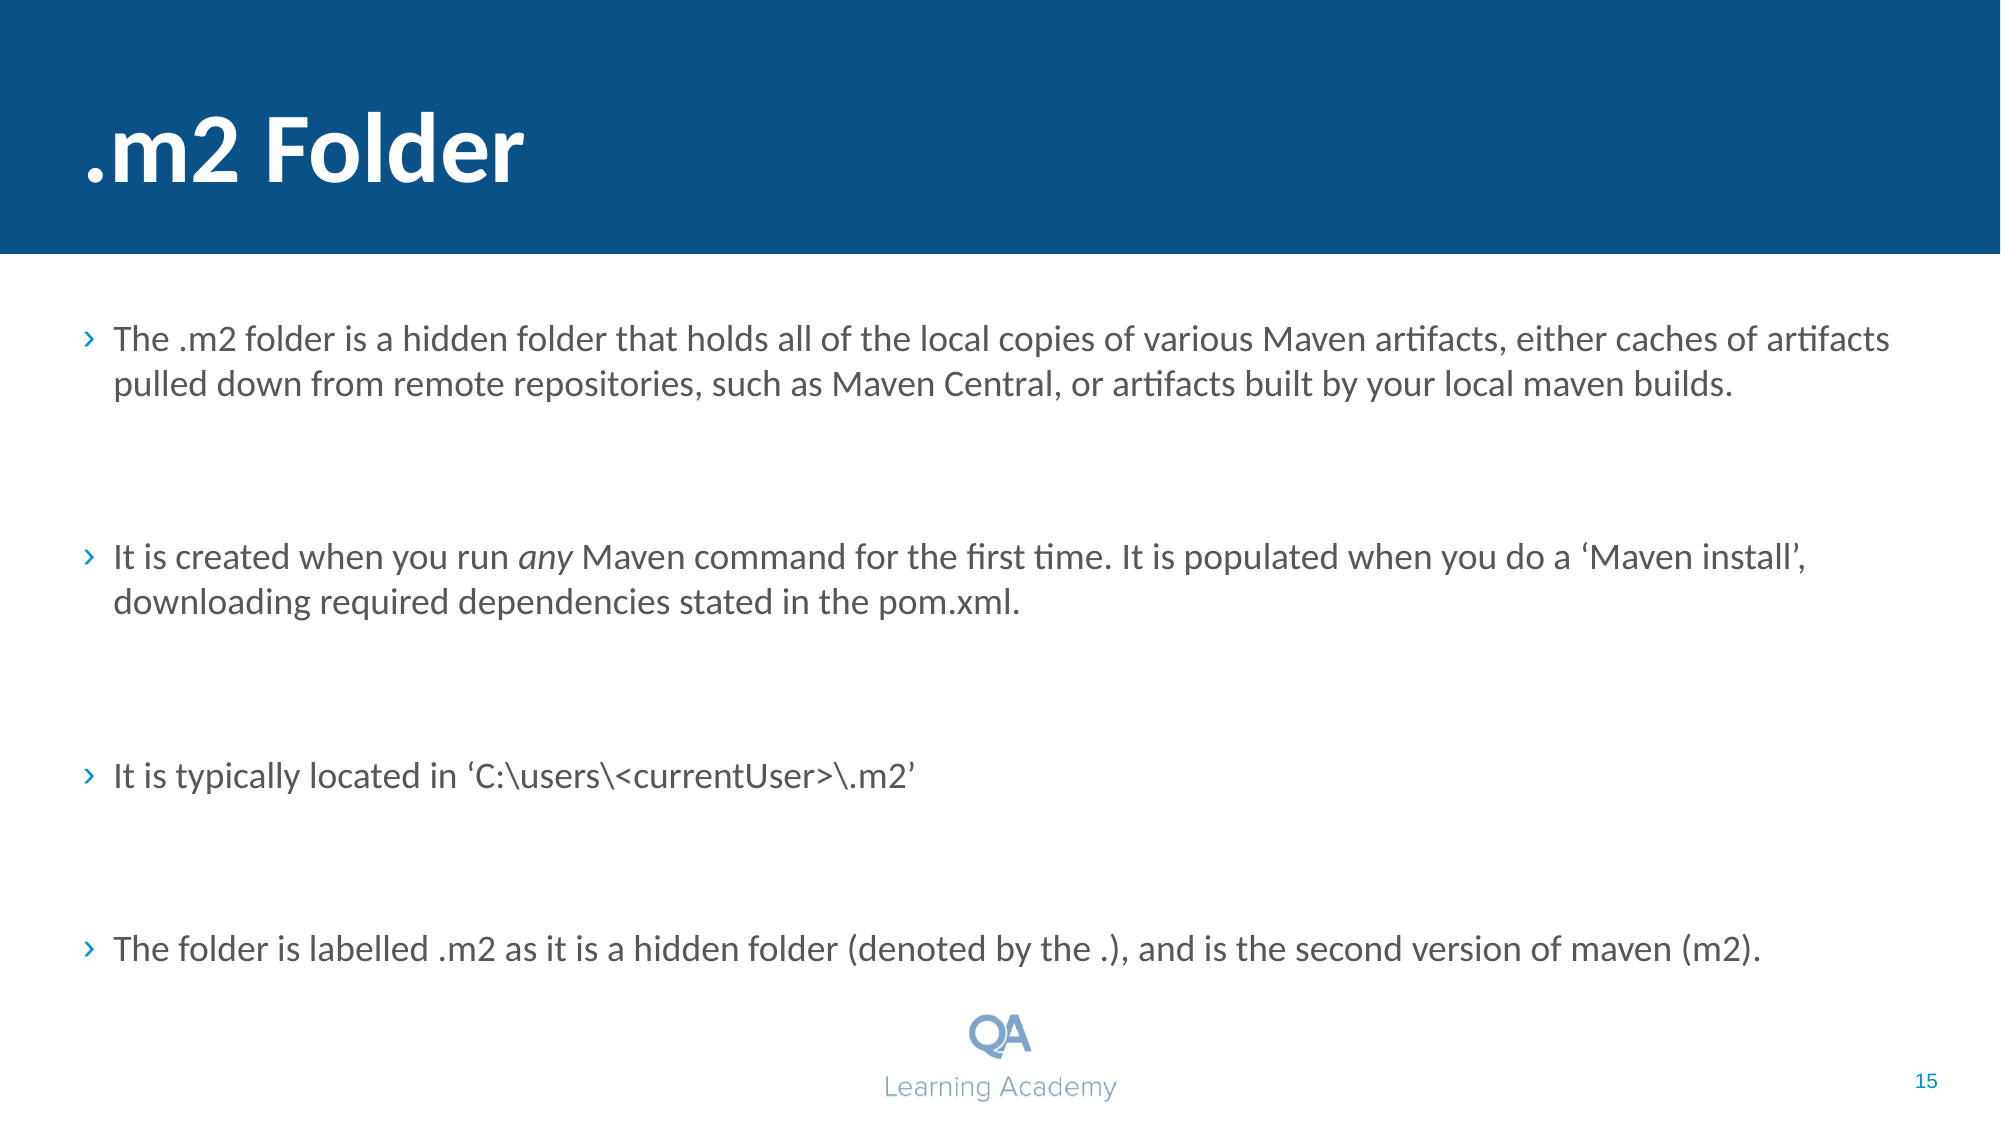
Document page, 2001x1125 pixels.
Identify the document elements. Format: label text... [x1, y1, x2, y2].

title .m2 Folder [67, 20, 1565, 210]
list The .m2 folder is a hidden folder that holds all of the local copies of various Maven artifacts, either caches of artifacts pulled down from remote repositories, such as Maven Central, or artifacts built by your local maven builds. It is created when you run any Maven command for the first time. It is populated when you do a ‘Maven install’, downloading required dependencies stated in the pom.xml. It is typically located in ‘C:\users\<currentUser>\.m2’ The folder is labelled .m2 as it is a hidden folder (denoted by the .), and is the second version of maven (m2). [67, 306, 1939, 1000]
